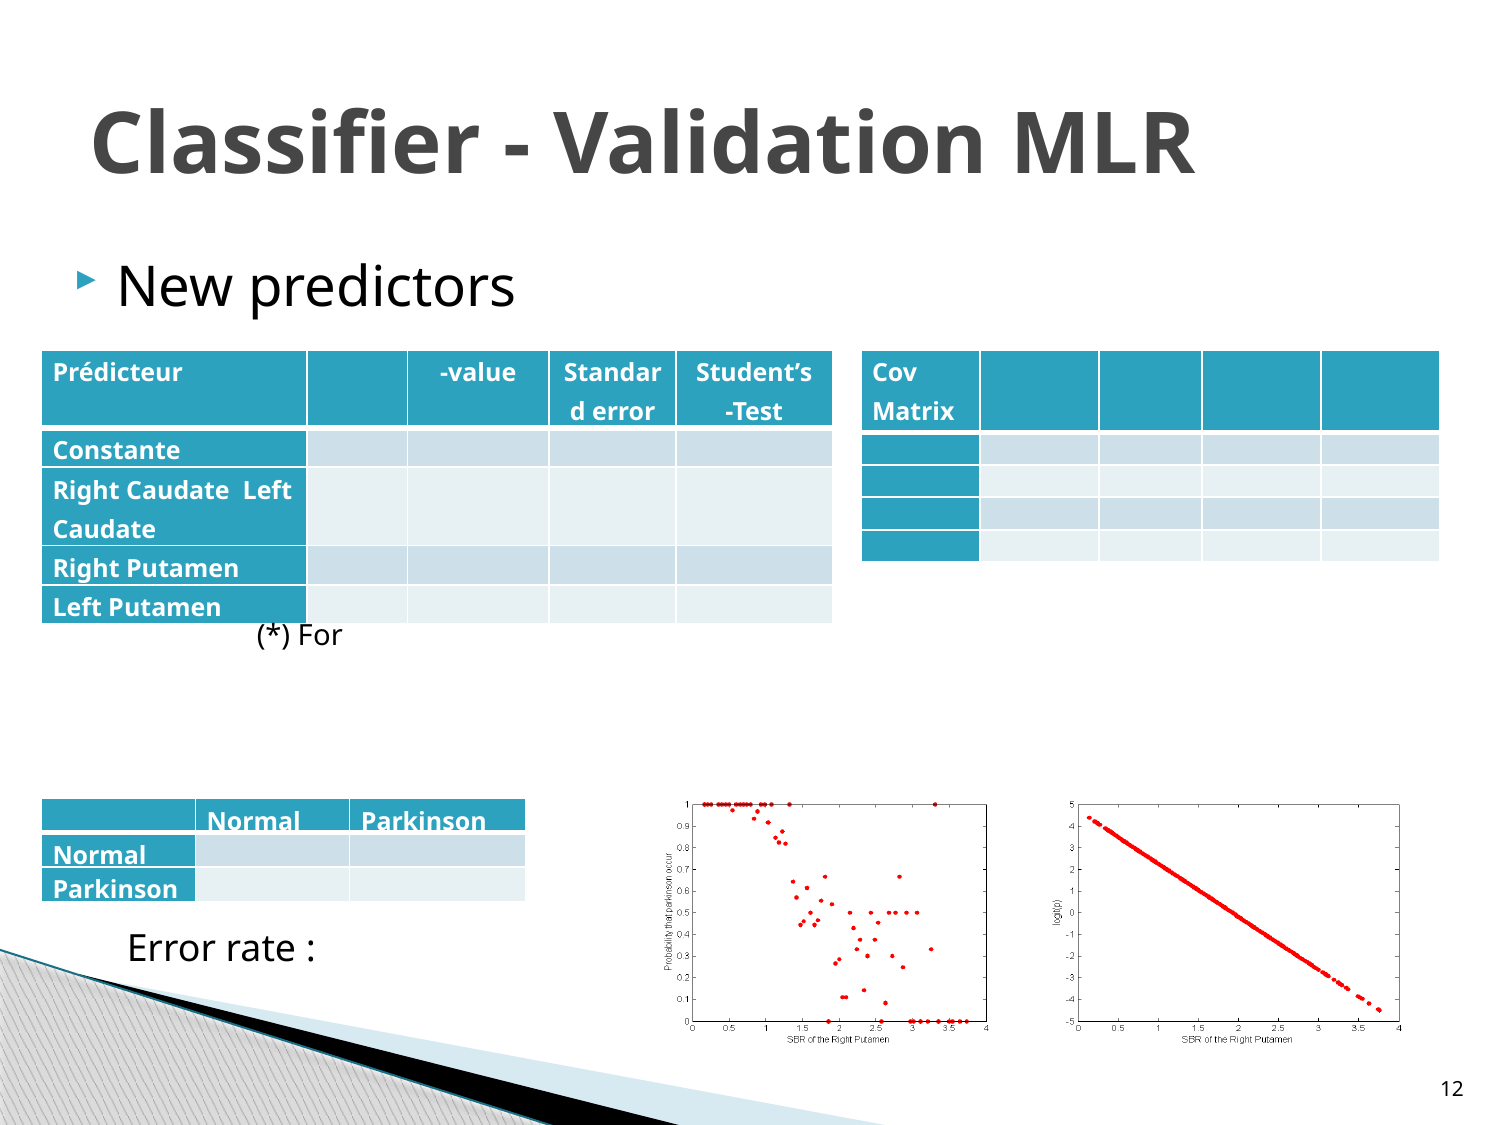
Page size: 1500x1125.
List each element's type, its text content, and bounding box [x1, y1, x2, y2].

slide_number 12 [1418, 1051, 1479, 1112]
title Classifier - Validation MLR [75, 45, 1425, 233]
picture [1024, 783, 1439, 1050]
picture [643, 783, 1022, 1050]
